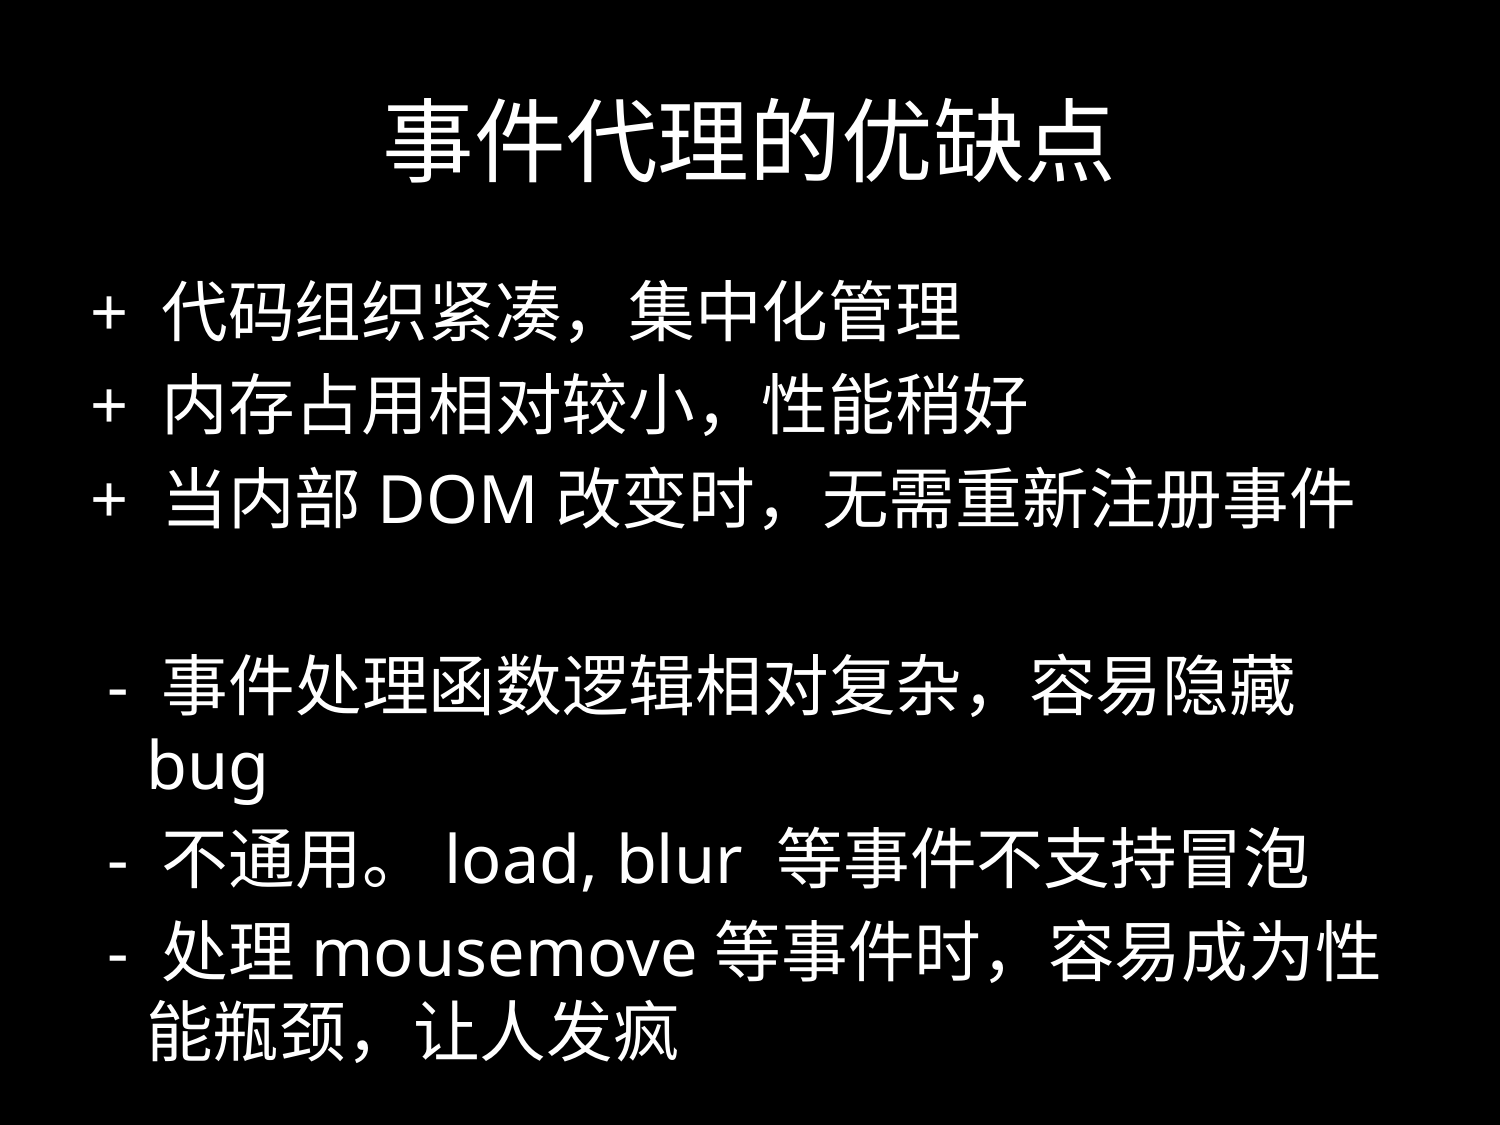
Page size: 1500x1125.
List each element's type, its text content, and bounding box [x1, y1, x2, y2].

list + 代码组织紧凑，集中化管理 + 内存占用相对较小，性能稍好 + 当内部DOM改变时，无需重新注册事件 - 事件处理函数逻辑相对复杂，容易隐藏bug - 不通用。load, blur 等事件不支持冒泡 - 处理mousemove等事件时，容易成为性能瓶颈，让人发疯 [74, 262, 1426, 1101]
title 事件代理的优缺点 [74, 44, 1426, 233]
